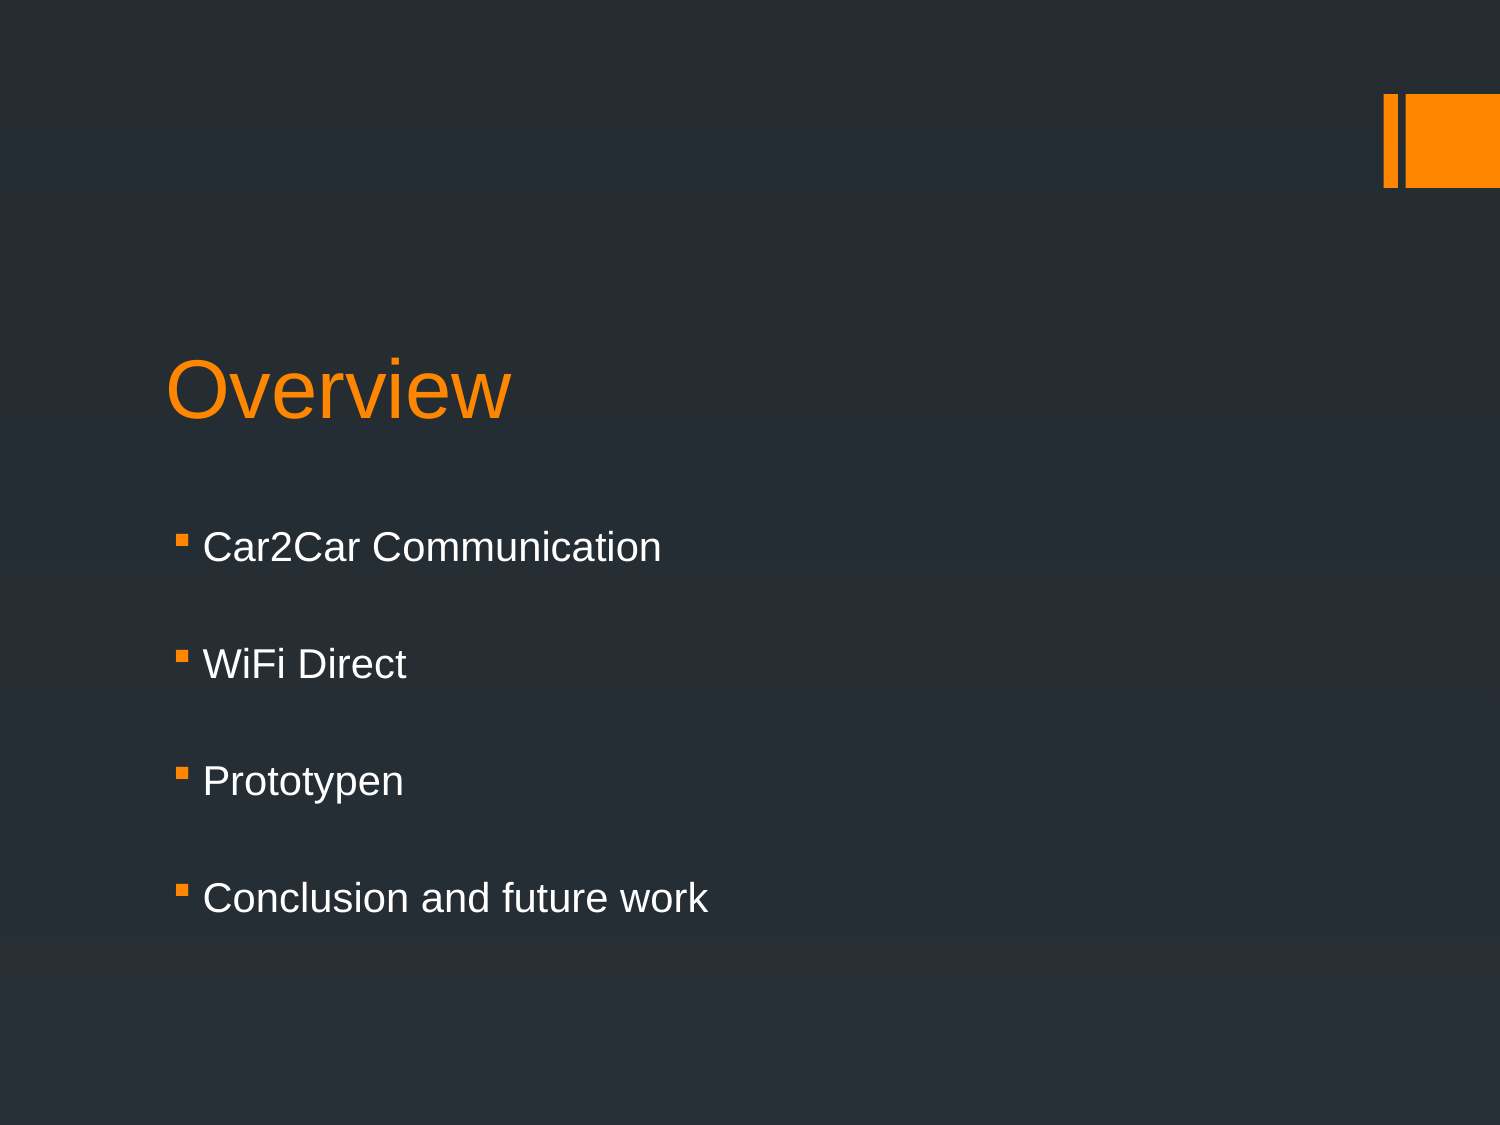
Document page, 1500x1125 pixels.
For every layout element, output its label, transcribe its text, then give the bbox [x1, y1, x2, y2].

title Overview [150, 253, 1350, 443]
list Car2Car Communication WiFi Direct Prototypen Conclusion and future work [150, 454, 1350, 1035]
